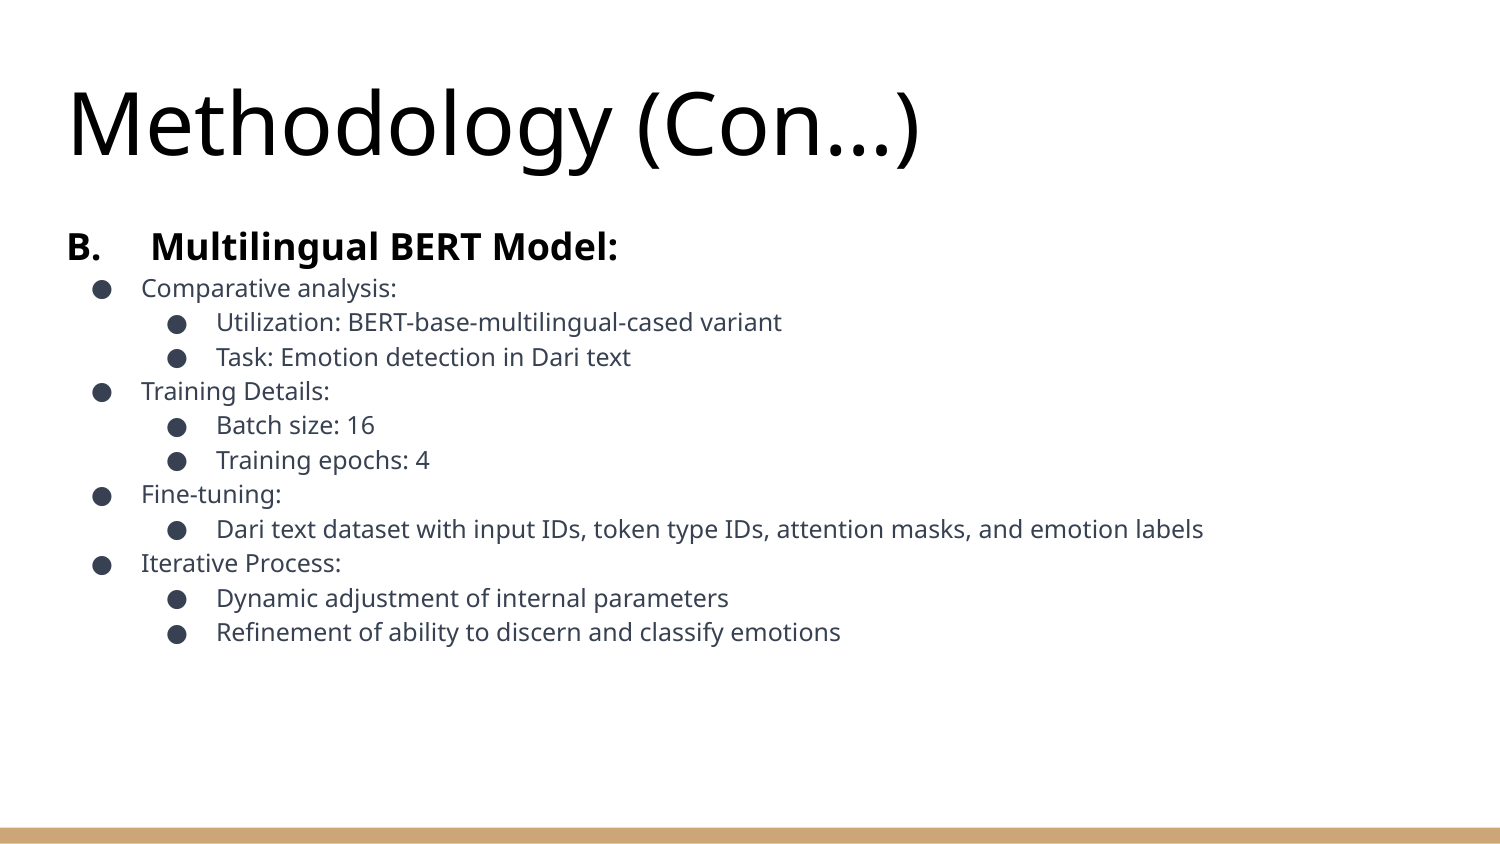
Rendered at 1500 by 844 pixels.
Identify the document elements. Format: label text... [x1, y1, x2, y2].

list B. Multilingual BERT Model: Comparative analysis: Utilization: BERT-base-multilingual-cased variant Task: Emotion detection in Dari text Training Details: Batch size: 16 Training epochs: 4 Fine-tuning: Dari text dataset with input IDs, token type IDs, attention masks, and emotion labels Iterative Process: Dynamic adjustment of internal parameters Refinement of ability to discern and classify emotions [51, 200, 1449, 752]
title Methodology (Con…) [51, 51, 1449, 189]
